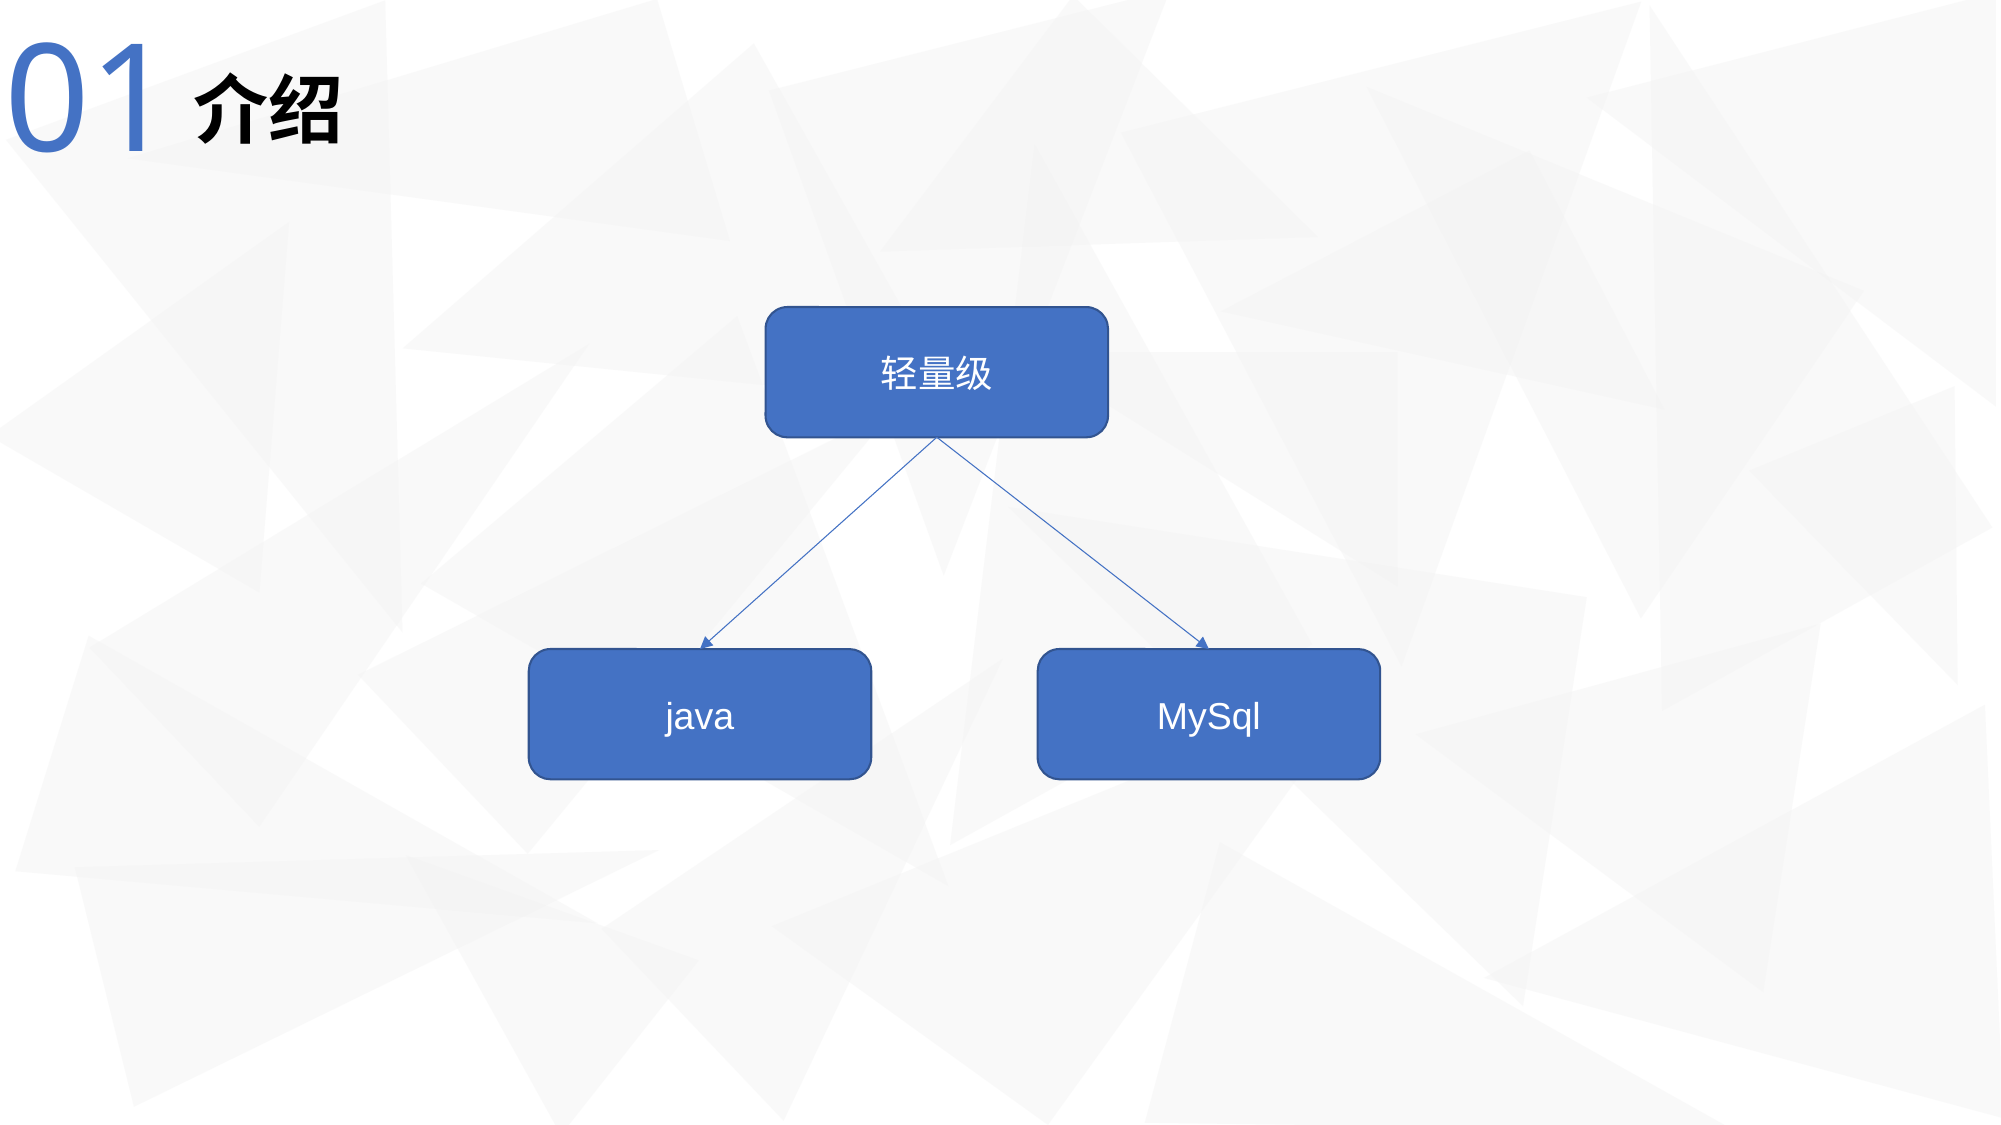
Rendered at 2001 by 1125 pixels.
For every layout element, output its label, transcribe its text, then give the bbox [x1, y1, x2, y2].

text_box 介绍 [193, 54, 711, 174]
text_box 01 [0, 1, 180, 182]
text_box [699, 437, 936, 649]
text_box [936, 437, 1209, 649]
text_box 轻量级 [764, 305, 1110, 437]
text_box java [527, 647, 873, 781]
text_box MySql [1036, 648, 1382, 781]
